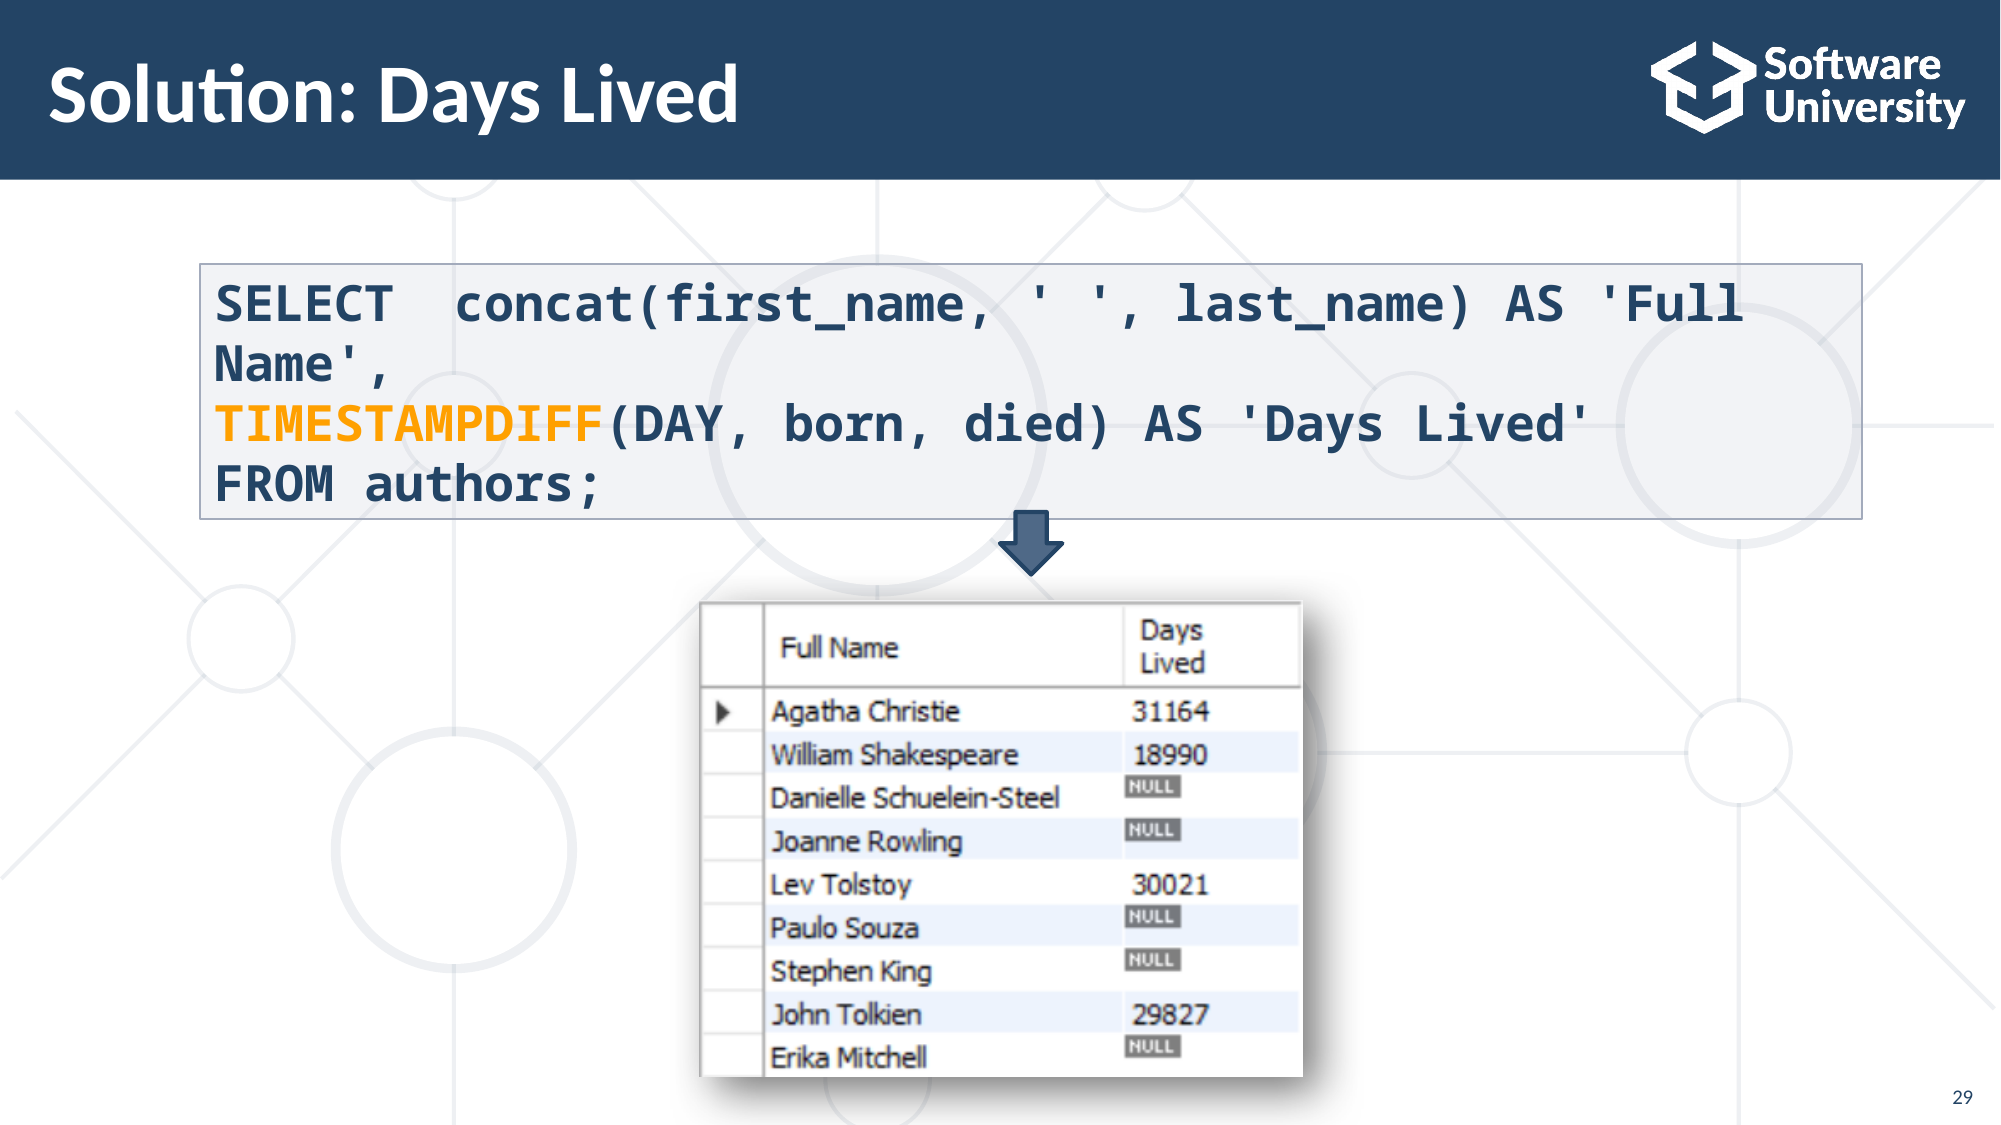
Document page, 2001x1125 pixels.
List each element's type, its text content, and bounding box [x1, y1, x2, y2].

title Solution: Days Lived [31, 16, 1625, 162]
picture [1651, 41, 1966, 134]
slide_number 29 [1927, 1067, 1989, 1117]
text_box [997, 509, 1065, 577]
text_box SELECT concat(first_name, ' ', last_name) AS 'Full Name', TIMESTAMPDIFF(DAY, born, died) AS 'Days Lived' FROM authors; [199, 264, 1863, 520]
picture [699, 599, 1303, 1078]
